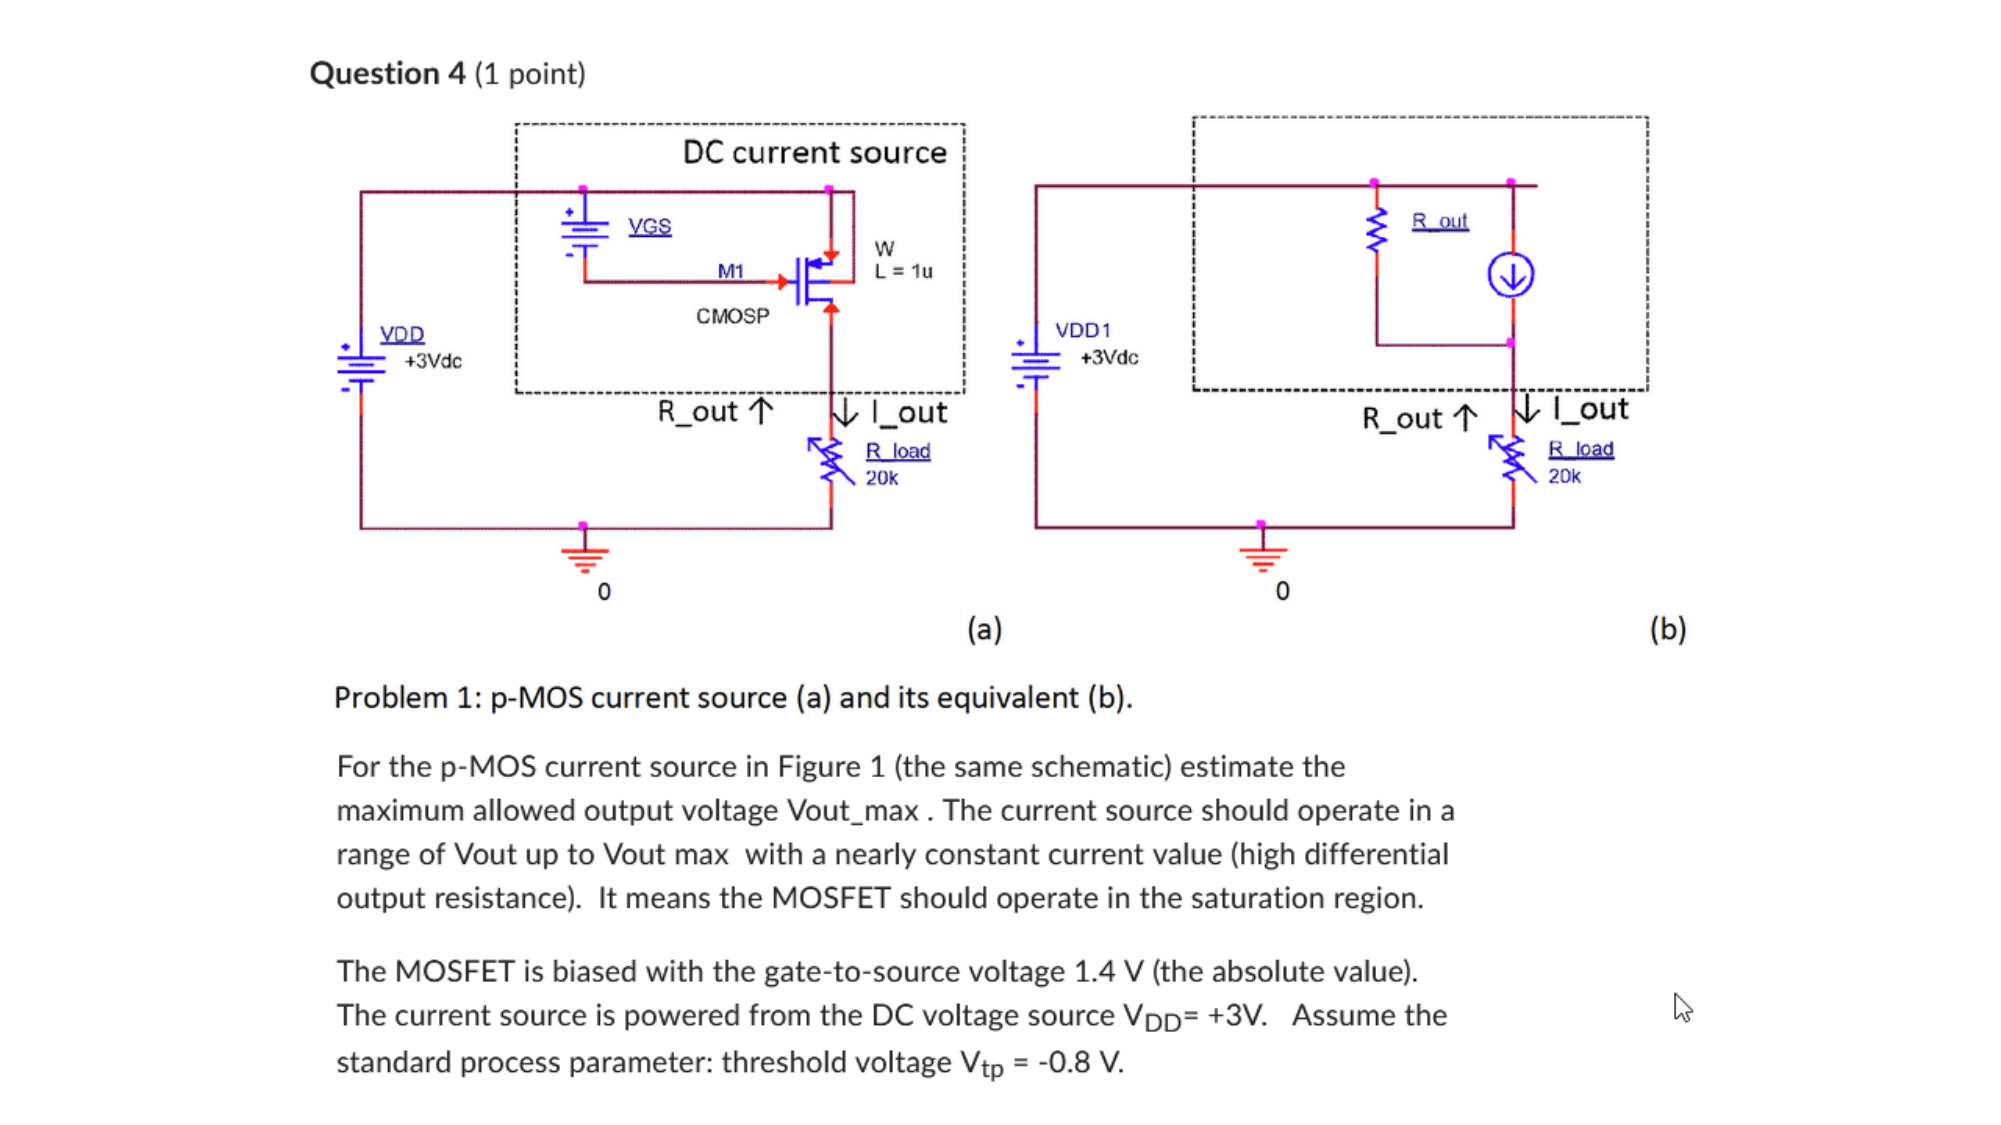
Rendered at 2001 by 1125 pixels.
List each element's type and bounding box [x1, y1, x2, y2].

picture [266, 17, 1734, 1108]
